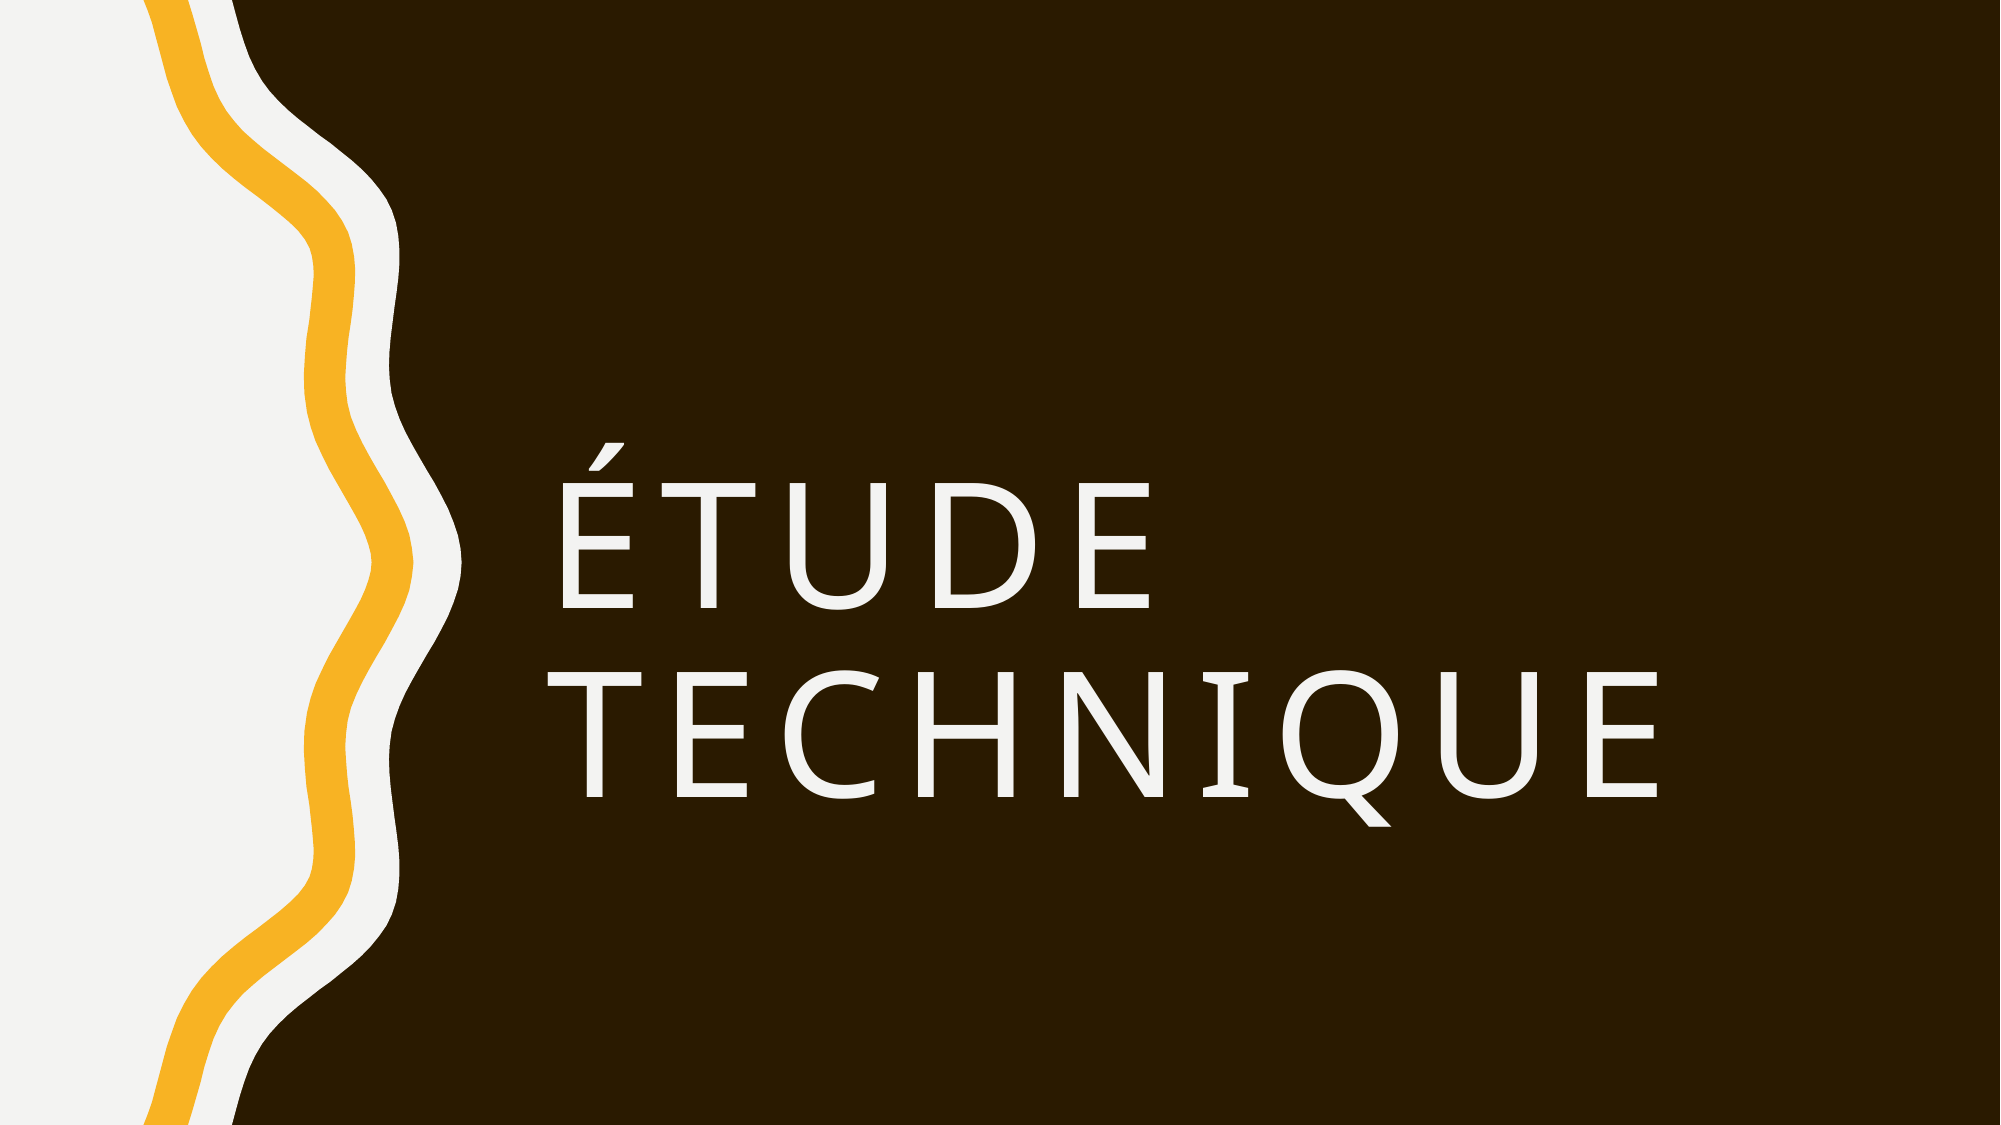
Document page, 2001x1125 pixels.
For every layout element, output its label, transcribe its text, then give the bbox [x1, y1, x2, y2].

title Étude technique [531, 176, 1875, 843]
